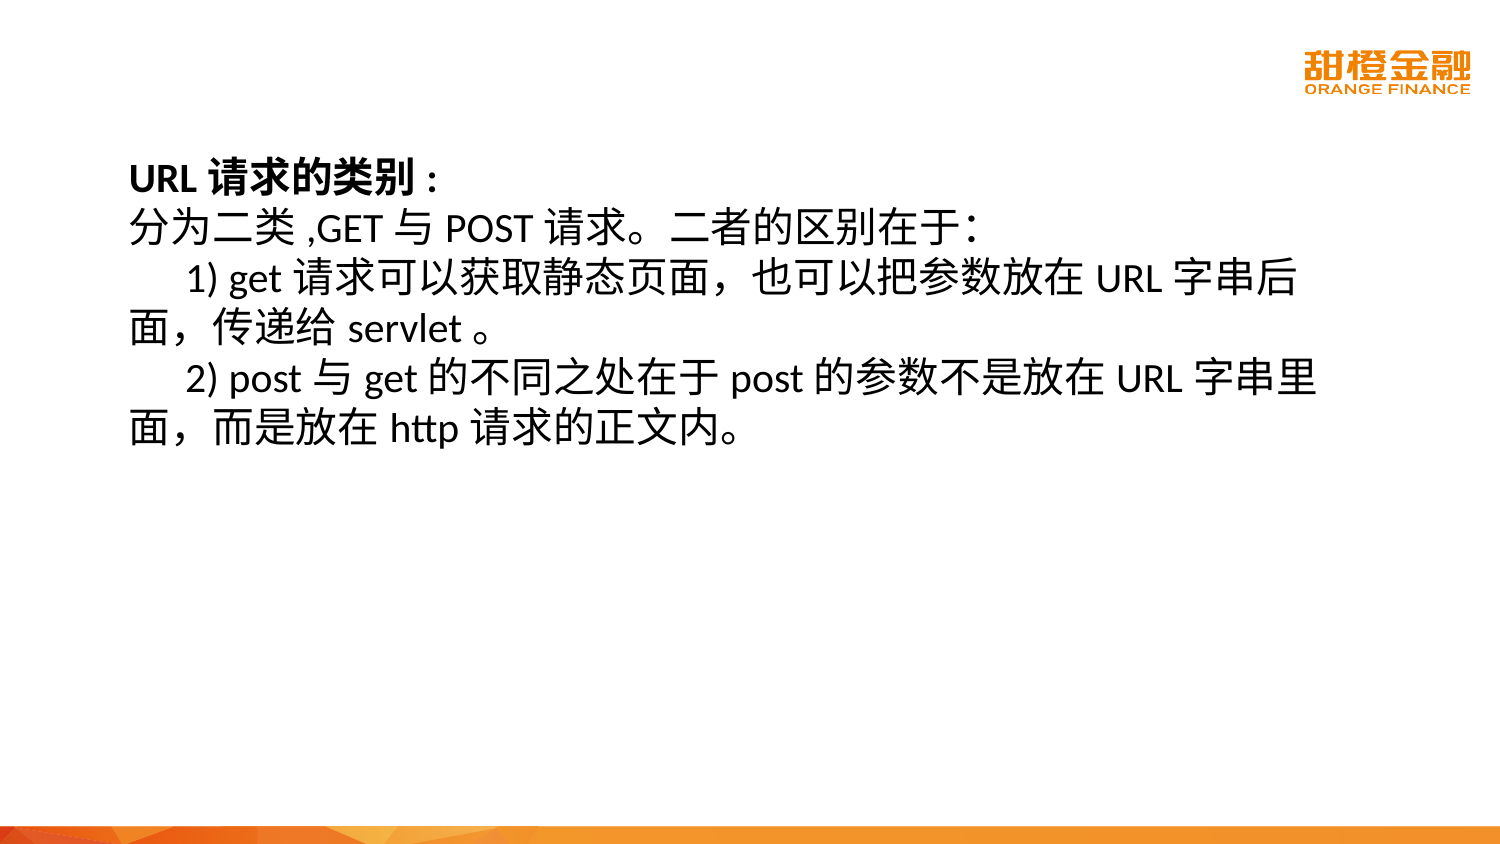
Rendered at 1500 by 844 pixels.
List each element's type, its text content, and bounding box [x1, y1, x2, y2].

text_box URL请求的类别: 分为二类,GET与POST请求。二者的区别在于： 1) get请求可以获取静态页面，也可以把参数放在URL字串后面，传递给servlet。 2) post与get的不同之处在于post的参数不是放在URL字串里面，而是放在http请求的正文内。 [114, 143, 1349, 459]
picture [0, 0, 1500, 844]
